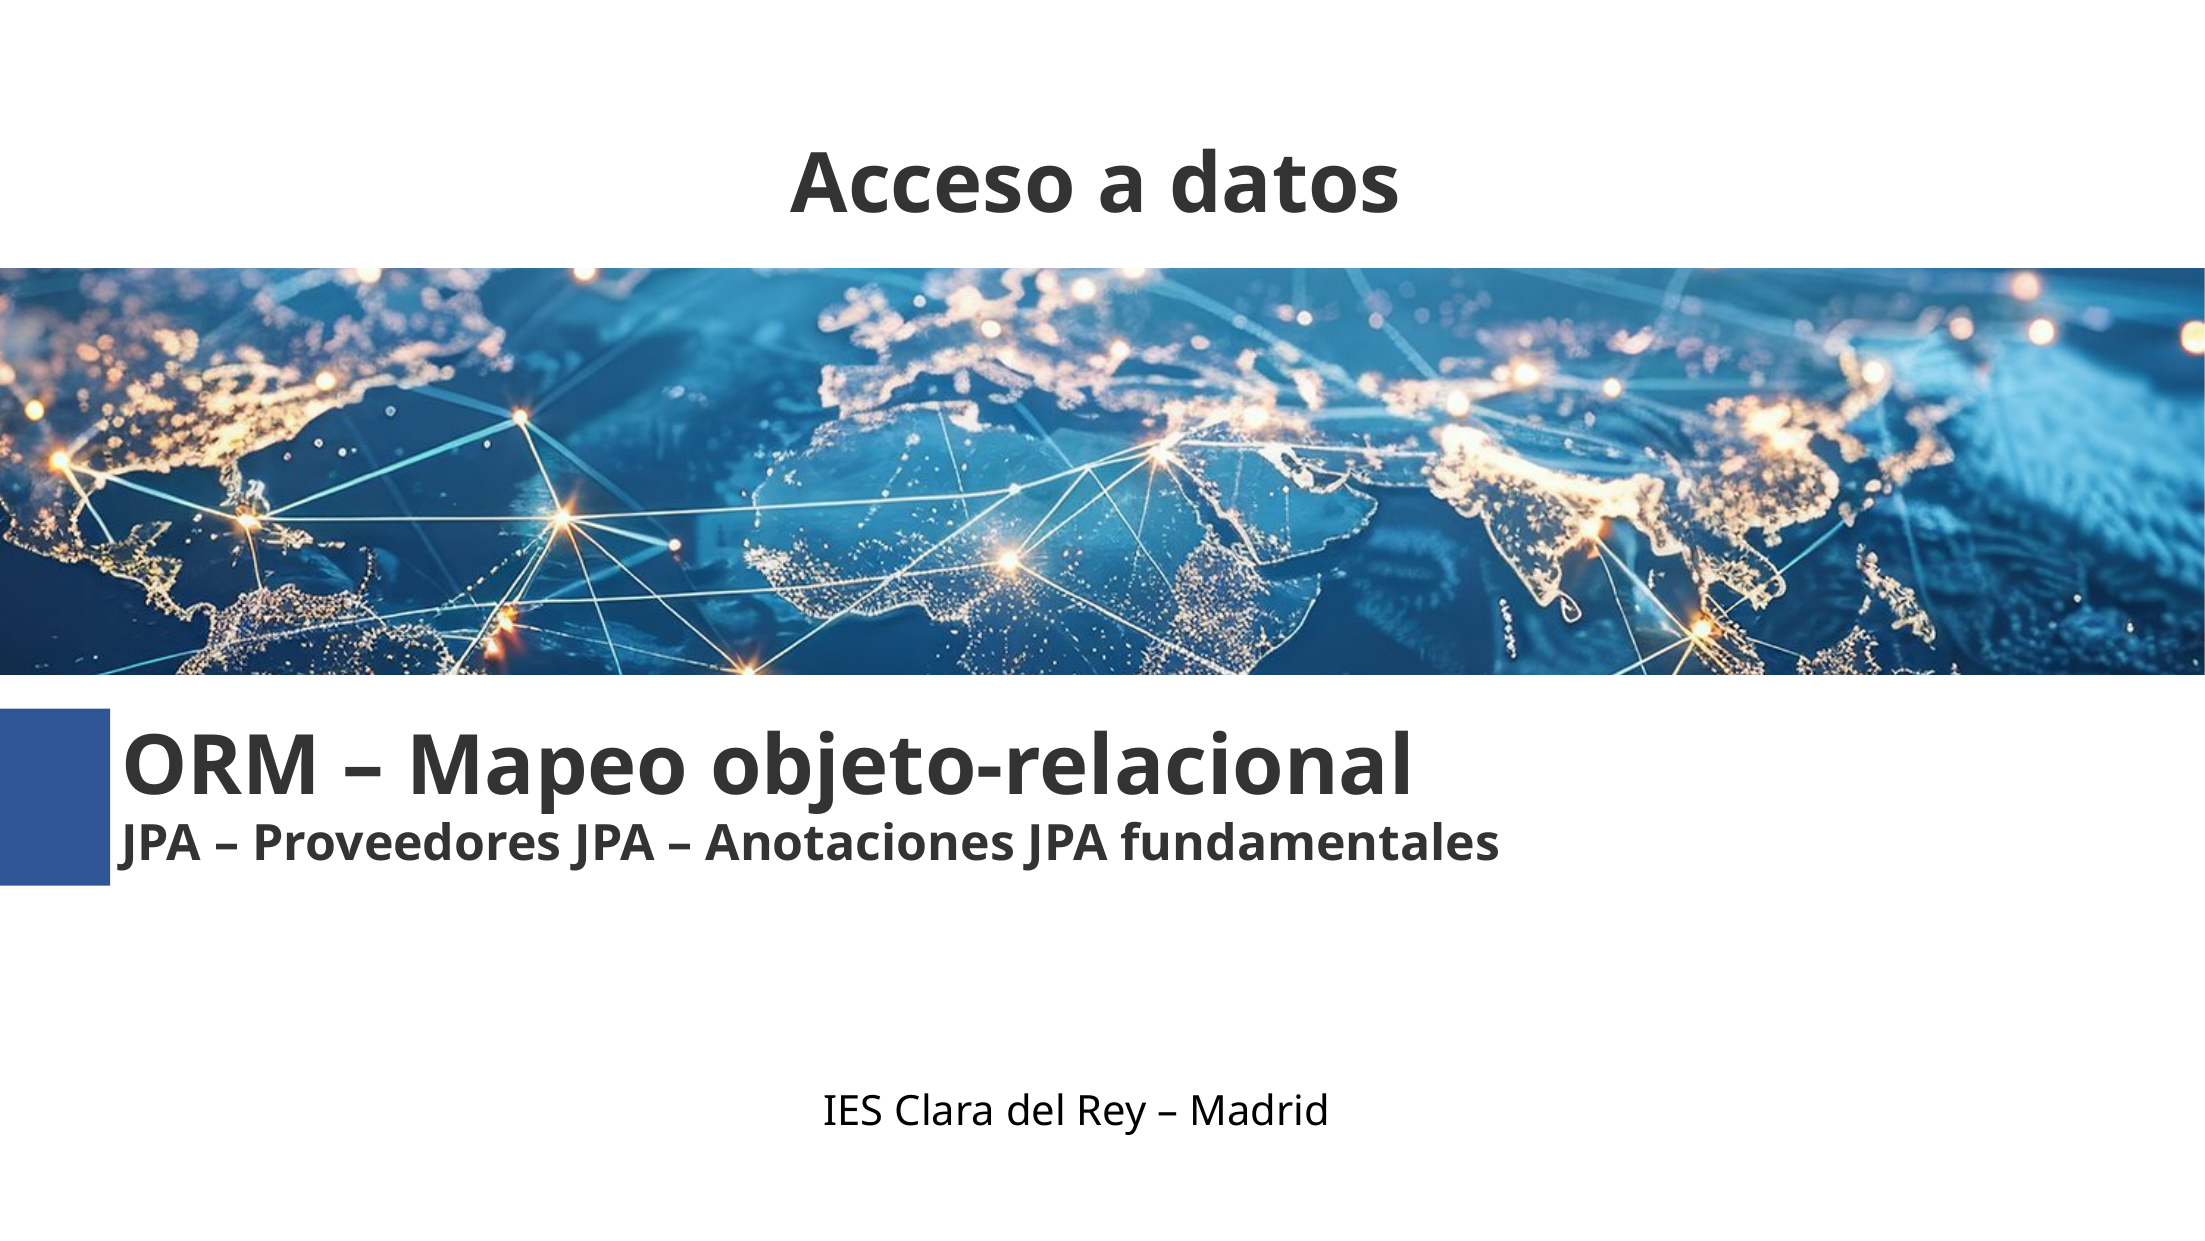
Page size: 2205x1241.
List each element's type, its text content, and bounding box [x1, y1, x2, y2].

text_box IES Clara del Rey – Madrid [374, 1028, 1780, 1190]
picture [0, 267, 2205, 675]
text_box Acceso a datos [393, 94, 1799, 265]
text_box ORM – Mapeo objeto-relacional JPA – Proveedores JPA – Anotaciones JPA fundamentales [121, 686, 2144, 928]
